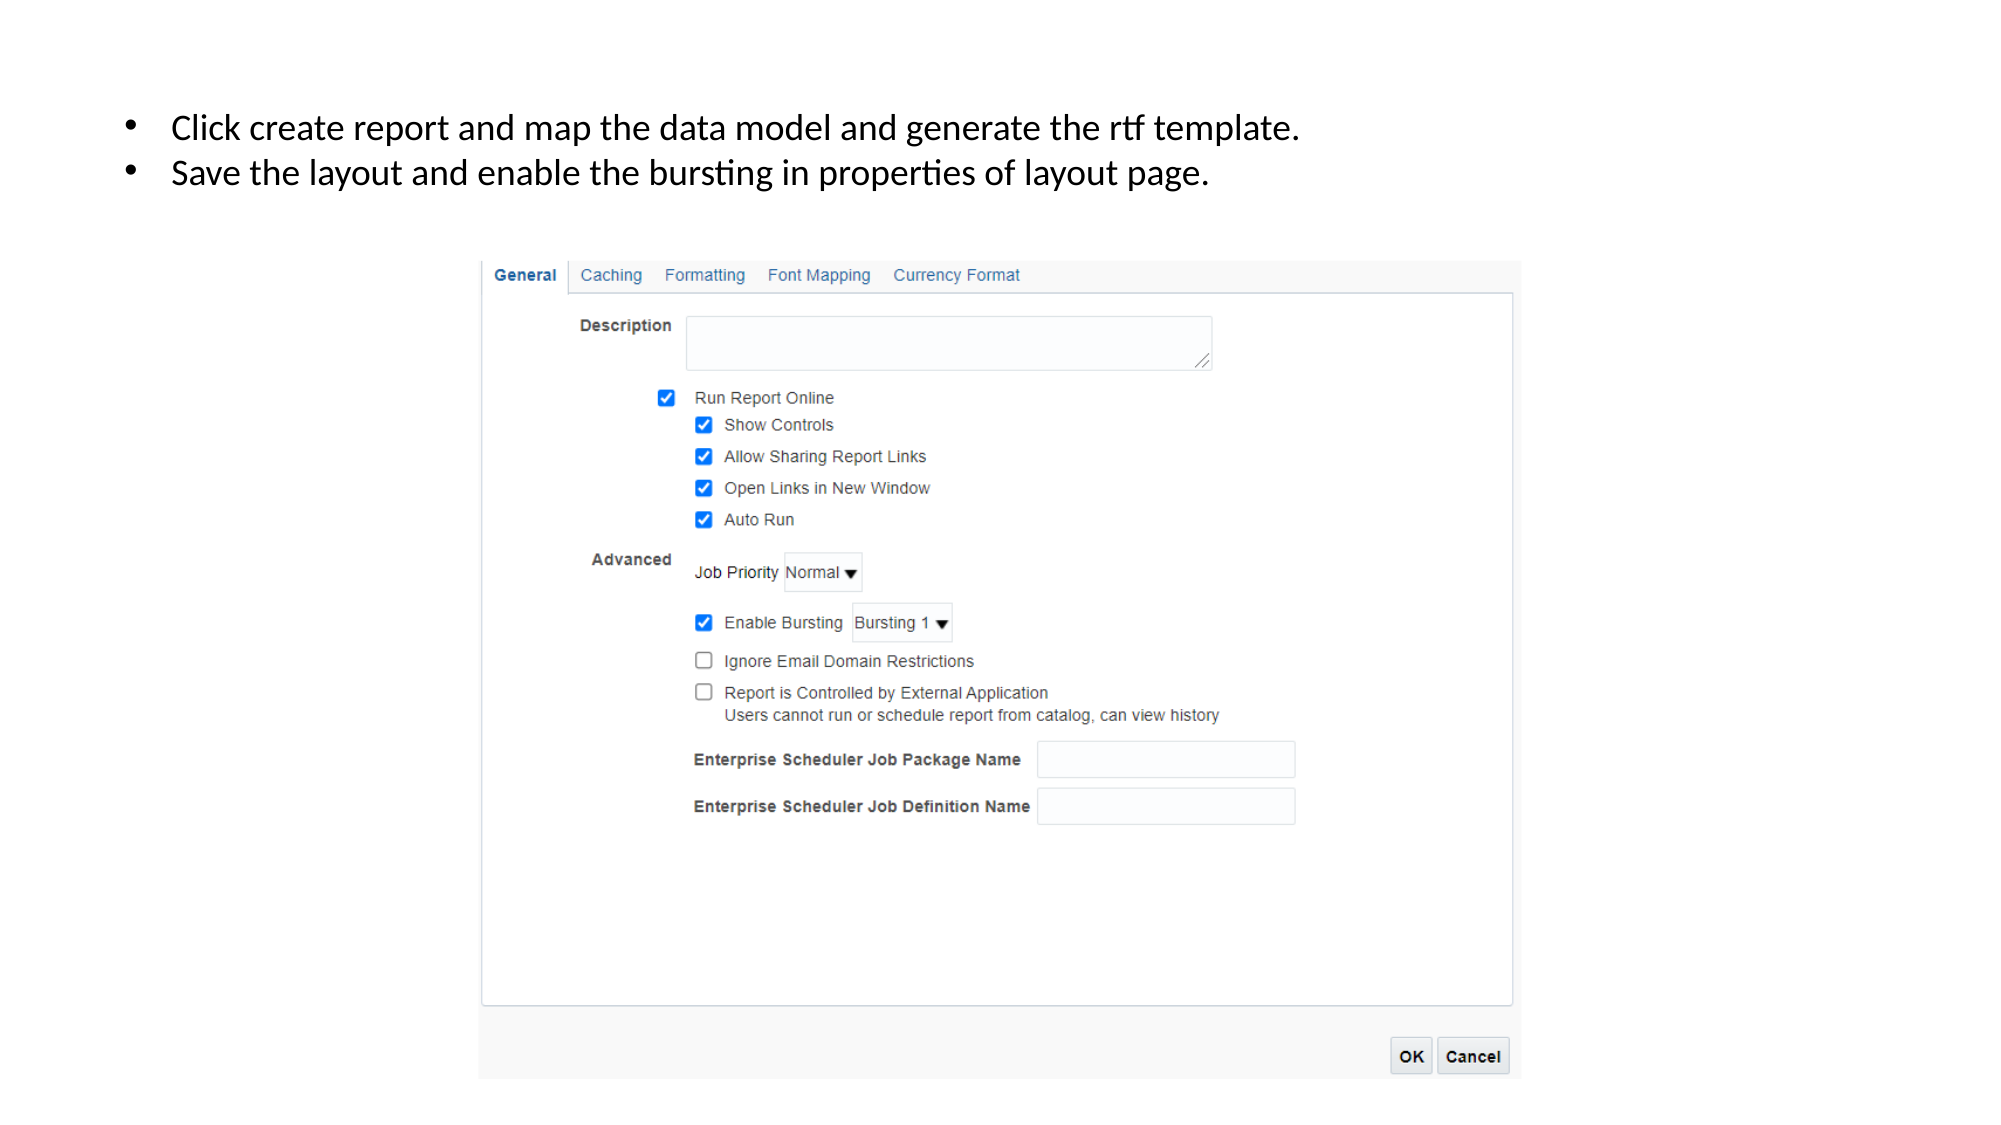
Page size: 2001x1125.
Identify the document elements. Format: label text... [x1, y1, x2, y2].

picture [478, 248, 1522, 1079]
text_box Click create report and map the data model and generate the rtf template. Save the layout and enable the bursting in properties of layout page. [109, 95, 1317, 200]
